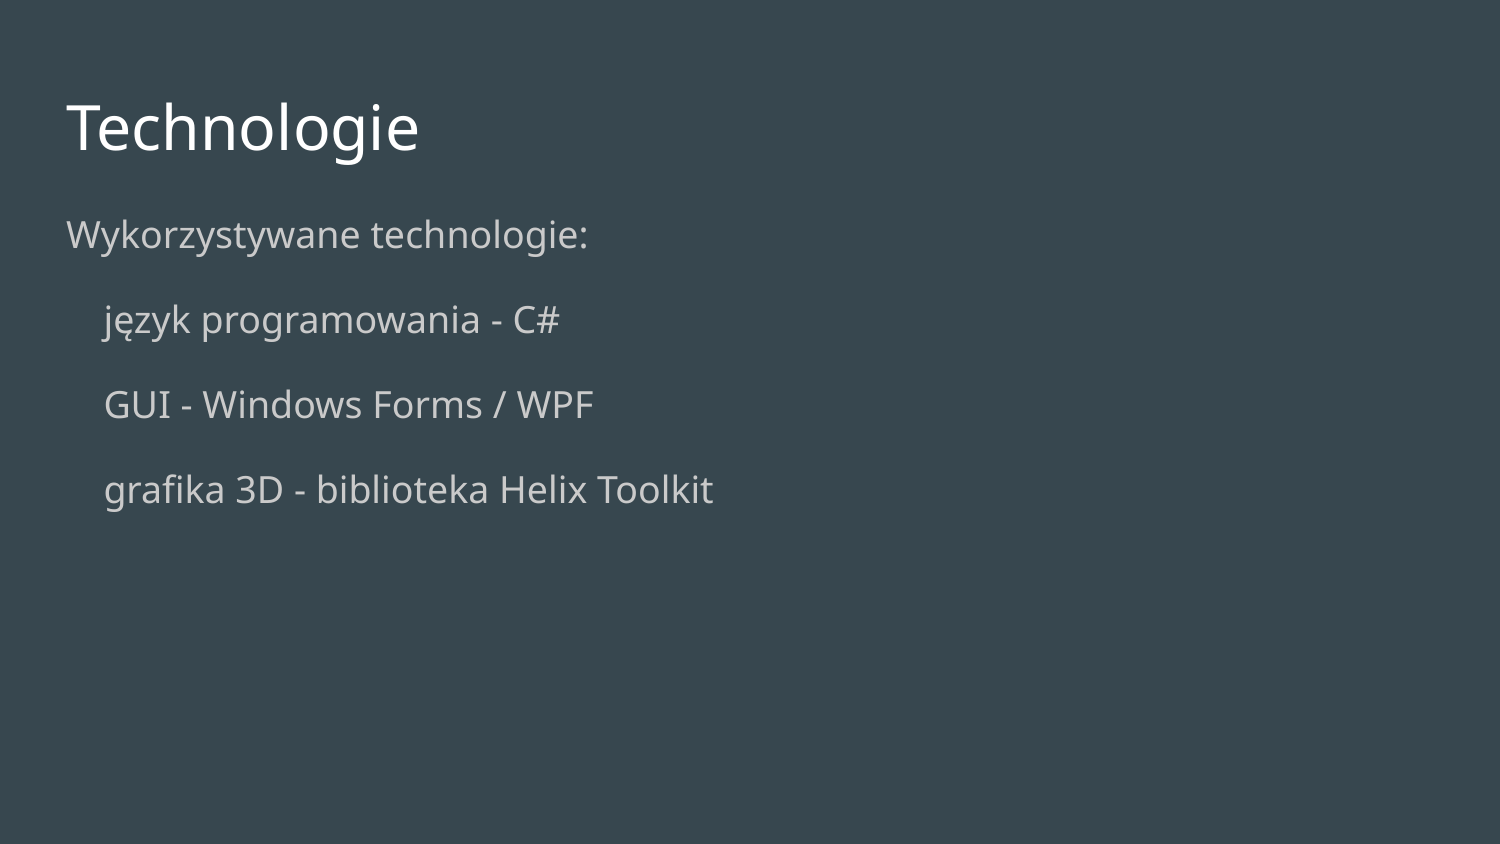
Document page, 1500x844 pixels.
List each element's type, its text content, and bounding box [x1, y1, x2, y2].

title Technologie [51, 72, 1449, 167]
list Wykorzystywane technologie: język programowania - C# GUI - Windows Forms / WPF grafika 3D - biblioteka Helix Toolkit [51, 189, 1449, 750]
